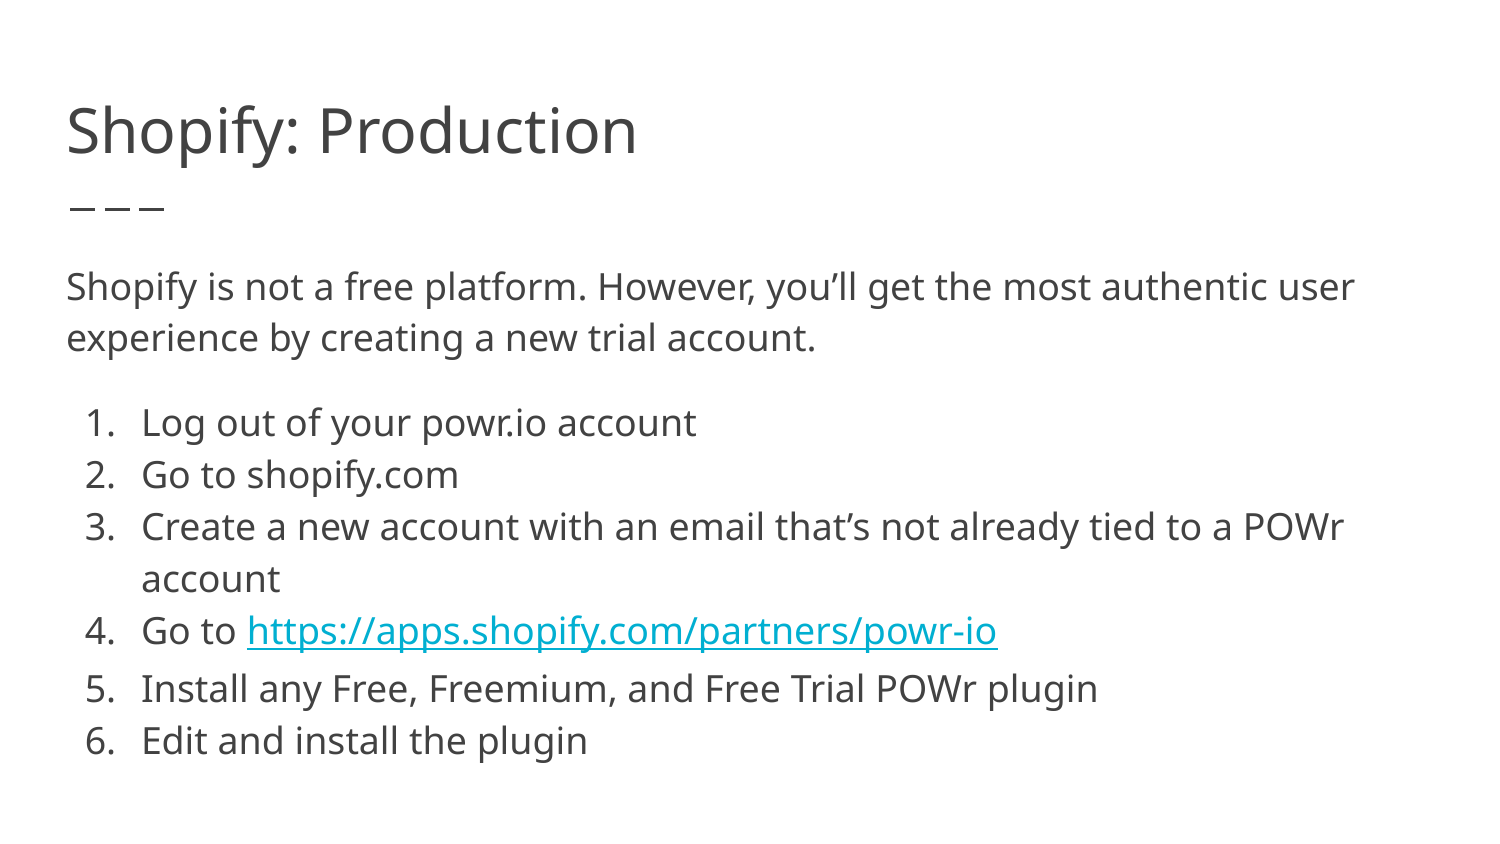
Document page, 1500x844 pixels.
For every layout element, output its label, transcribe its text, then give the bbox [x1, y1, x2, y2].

title Shopify: Production [51, 61, 1449, 182]
list Shopify is not a free platform. However, you’ll get the most authentic user experience by creating a new trial account. Log out of your powr.io account Go to shopify.com Create a new account with an email that’s not already tied to a POWr account Go to https://apps.shopify.com/partners/powr-io Install any Free, Freemium, and Free Trial POWr plugin Edit and install the plugin [51, 240, 1449, 750]
